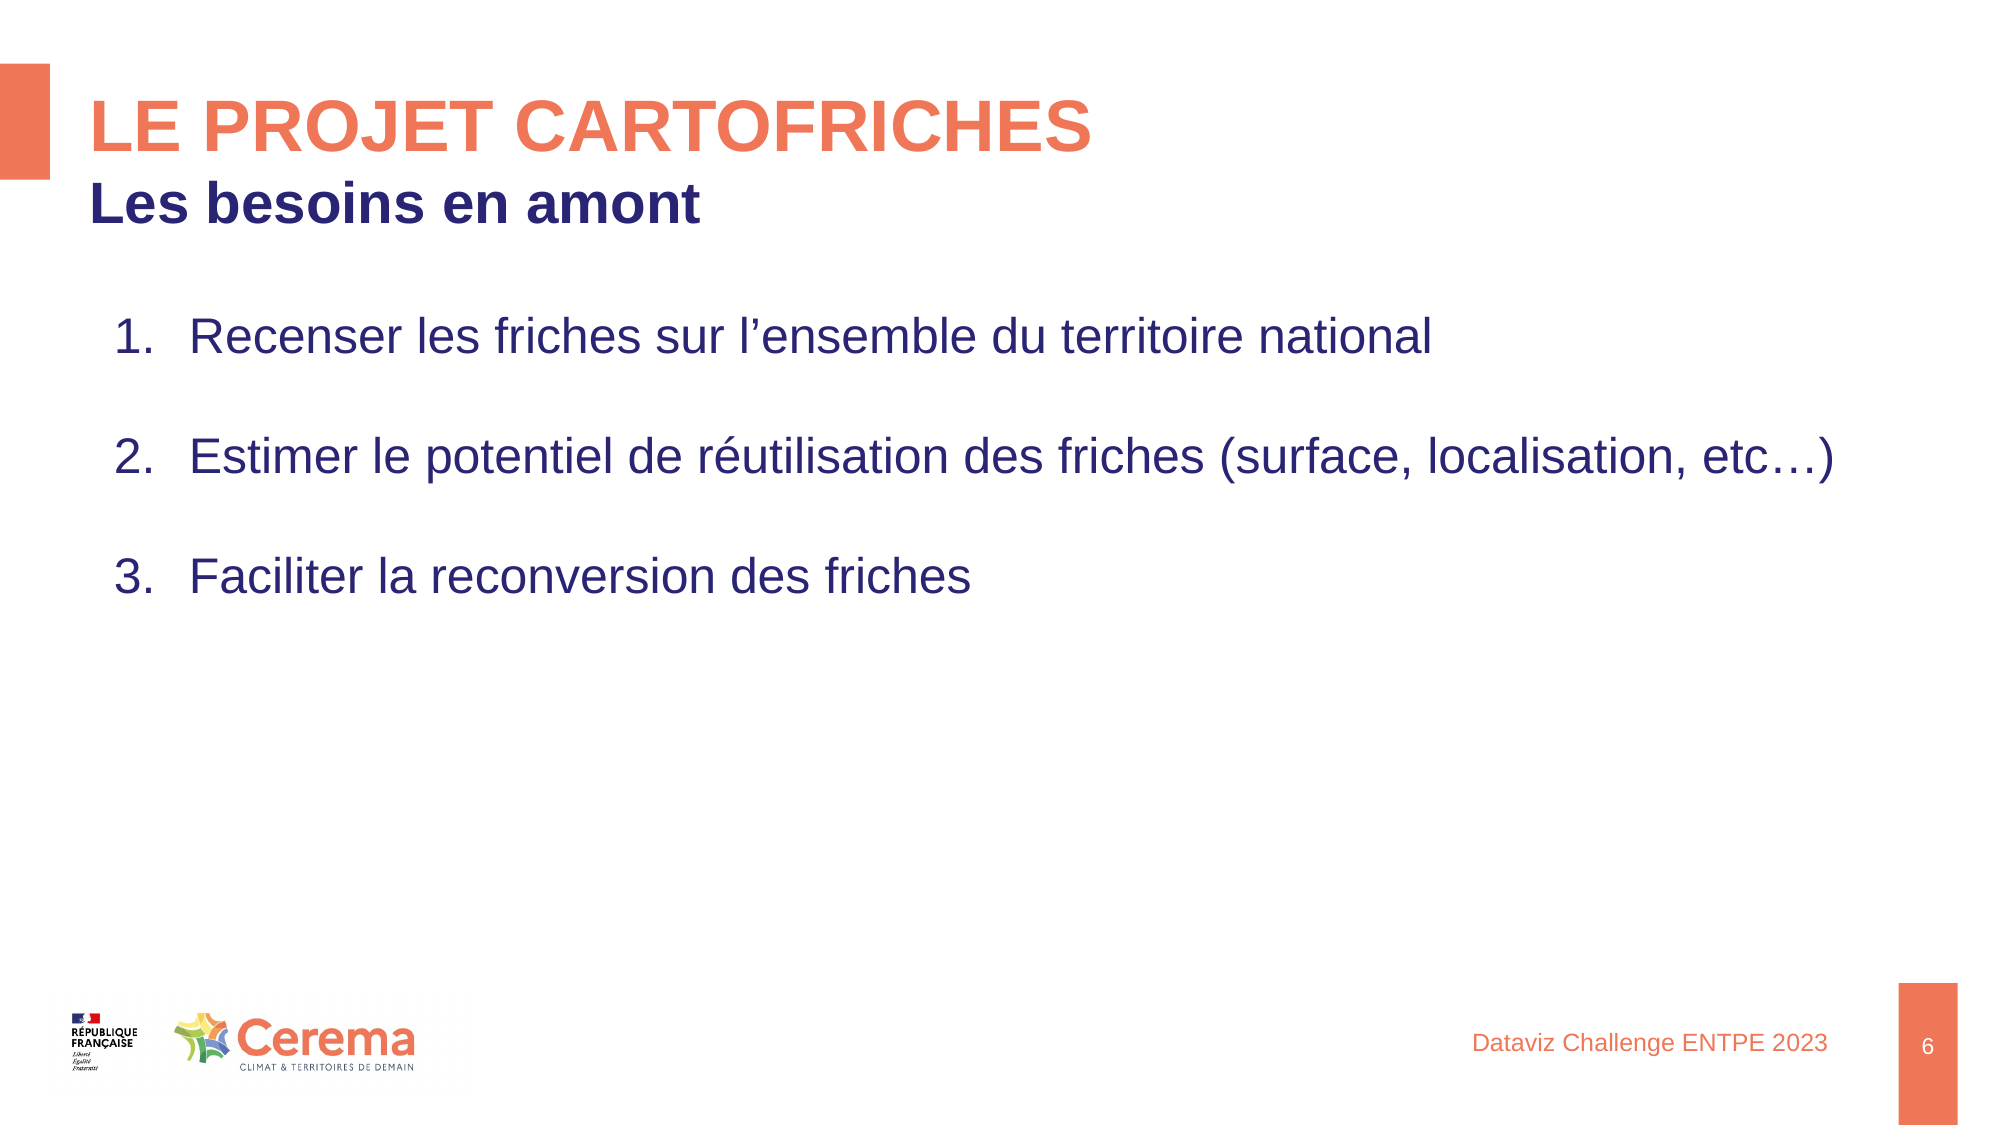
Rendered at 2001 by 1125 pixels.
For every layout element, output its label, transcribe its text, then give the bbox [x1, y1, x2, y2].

text_box Recenser les friches sur l’ensemble du territoire national Estimer le potentiel de réutilisation des friches (surface, localisation, etc…) Faciliter la reconversion des friches [99, 296, 1881, 681]
list Dataviz Challenge ENTPE 2023 [1342, 1018, 1844, 1072]
slide_number 6 [1880, 1015, 1976, 1075]
title Le projet Cartofriches [74, 70, 1857, 174]
text_box Les besoins en amont [74, 157, 1270, 243]
picture [45, 994, 475, 1095]
